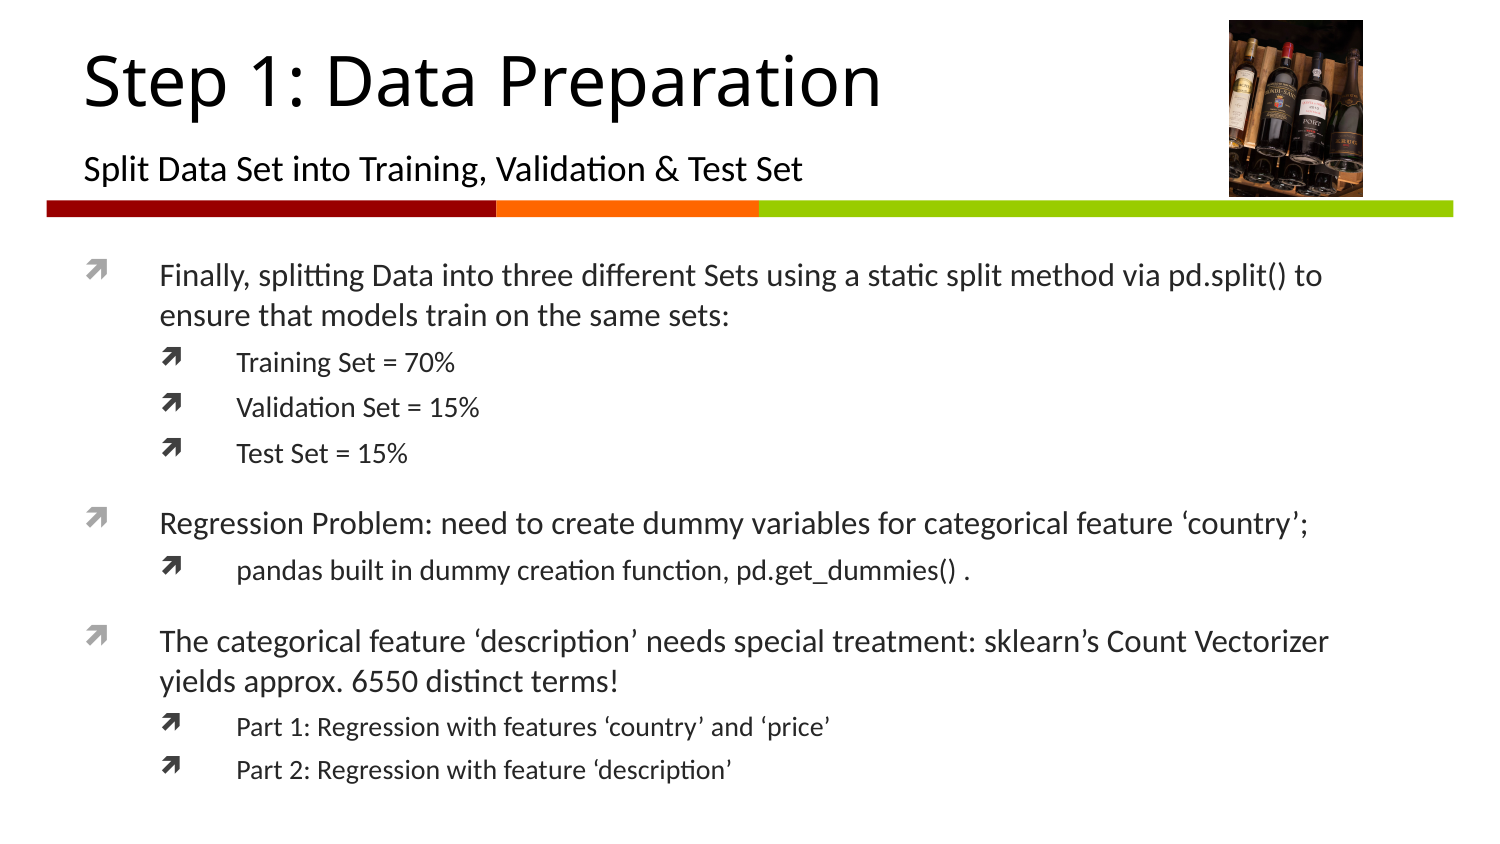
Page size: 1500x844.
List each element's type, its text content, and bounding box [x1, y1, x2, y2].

subtitle Split Data Set into Training, Validation & Test Set [68, 136, 1363, 197]
title Step 1: Data Preparation [68, 23, 1363, 129]
picture [1229, 129, 1363, 136]
list Finally, splitting Data into three different Sets using a static split method via pd.split() to ensure that models train on the same sets: Training Set = 70% Validation Set = 15% Test Set = 15% Regression Problem: need to create dummy variables for categorical feature ‘country’; pandas built in dummy creation function, pd.get_dummies() . The categorical feature ‘description’ needs special treatment: sklearn’s Count Vectorizer yields approx. 6550 distinct terms! Part 1: Regression with features ‘country’ and ‘price’ Part 2: Regression with feature ‘description’ [68, 246, 1363, 795]
